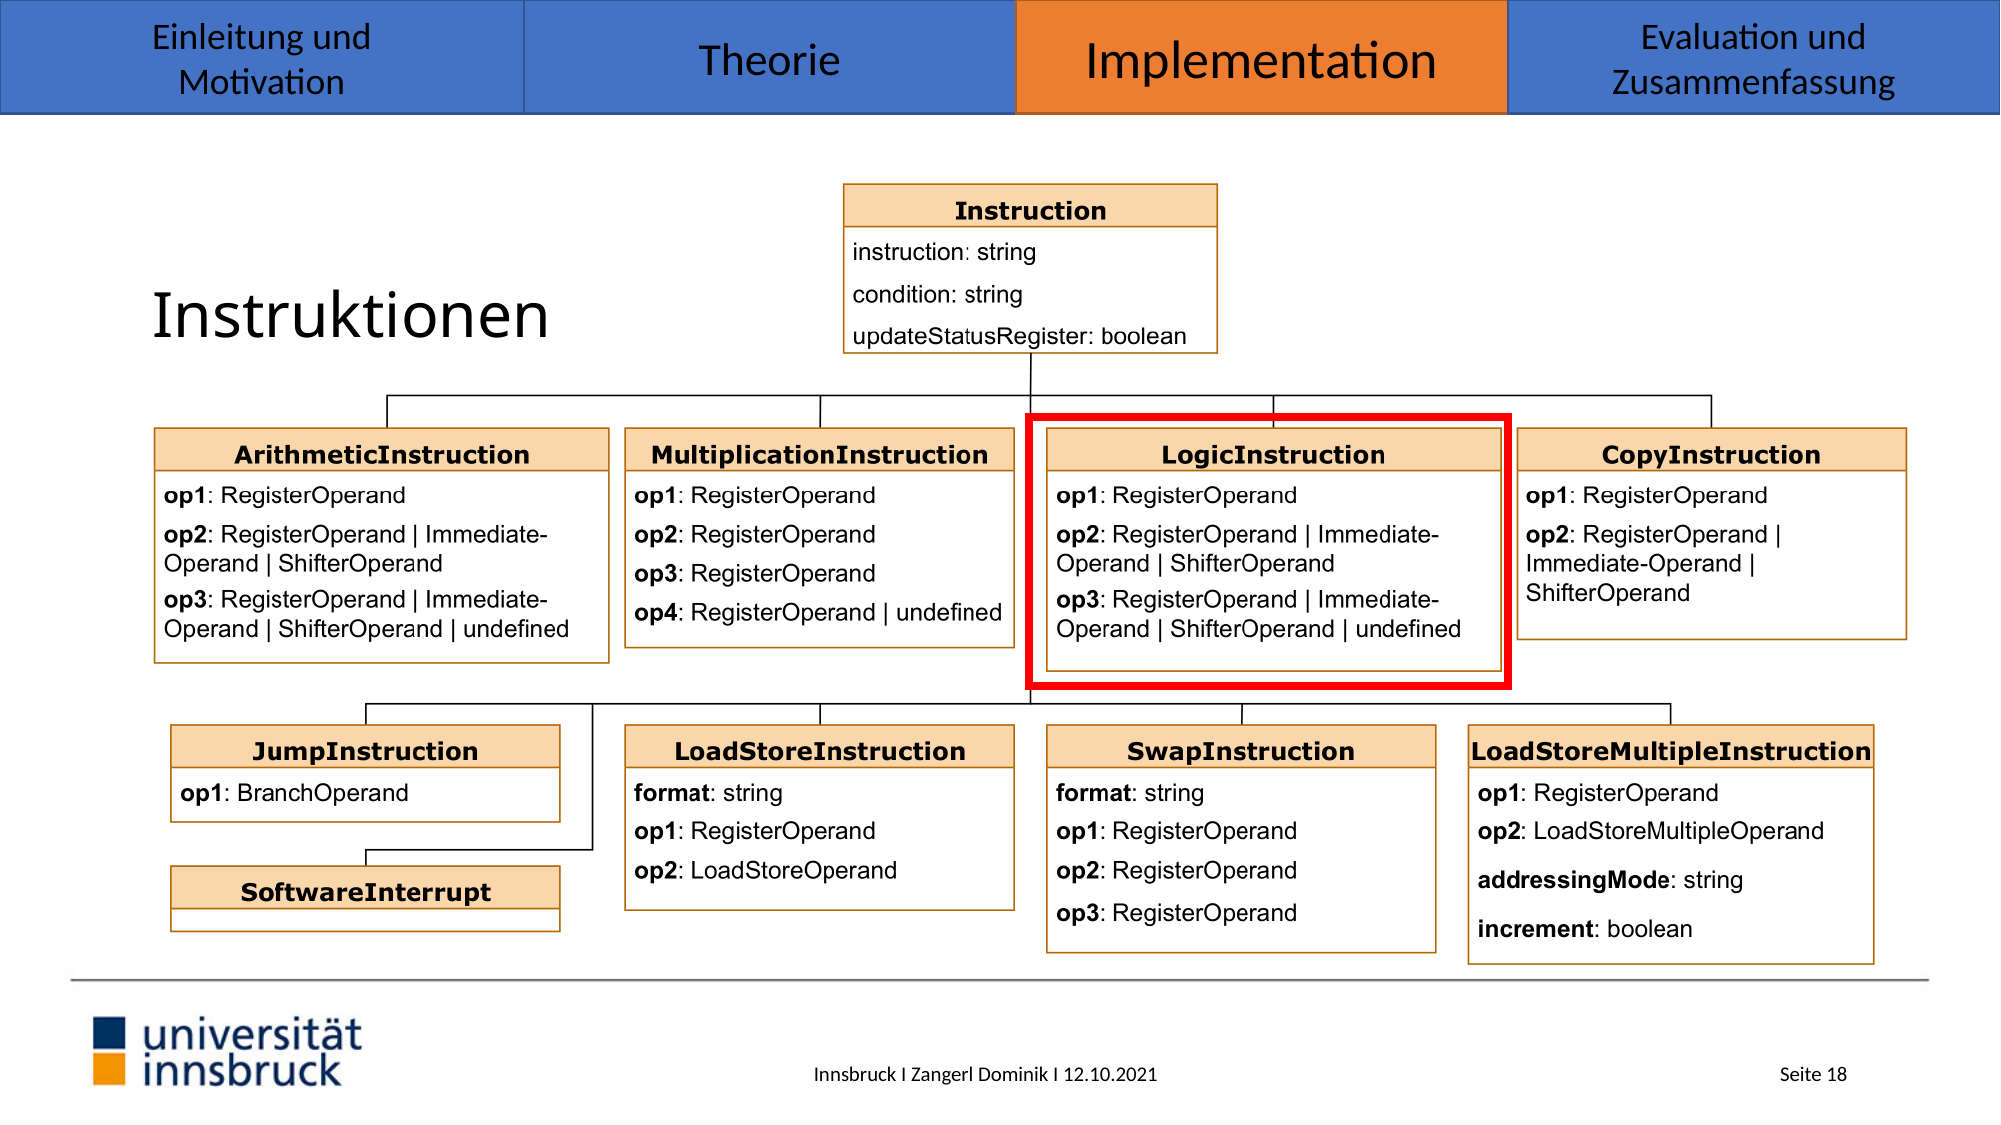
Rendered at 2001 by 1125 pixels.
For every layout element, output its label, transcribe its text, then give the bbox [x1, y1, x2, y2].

text_box Implementation [1015, 0, 1507, 115]
text_box Evaluation und Zusammenfassung [1507, 0, 2000, 115]
slide_number Seite 18 [1412, 1042, 1863, 1103]
text_box Einleitung und Motivation [0, 0, 523, 115]
footer Innsbruck I Zangerl Dominik I 12.10.2021 [610, 1042, 1362, 1103]
picture [0, 115, 2000, 1125]
text_box Theorie [523, 0, 1015, 115]
